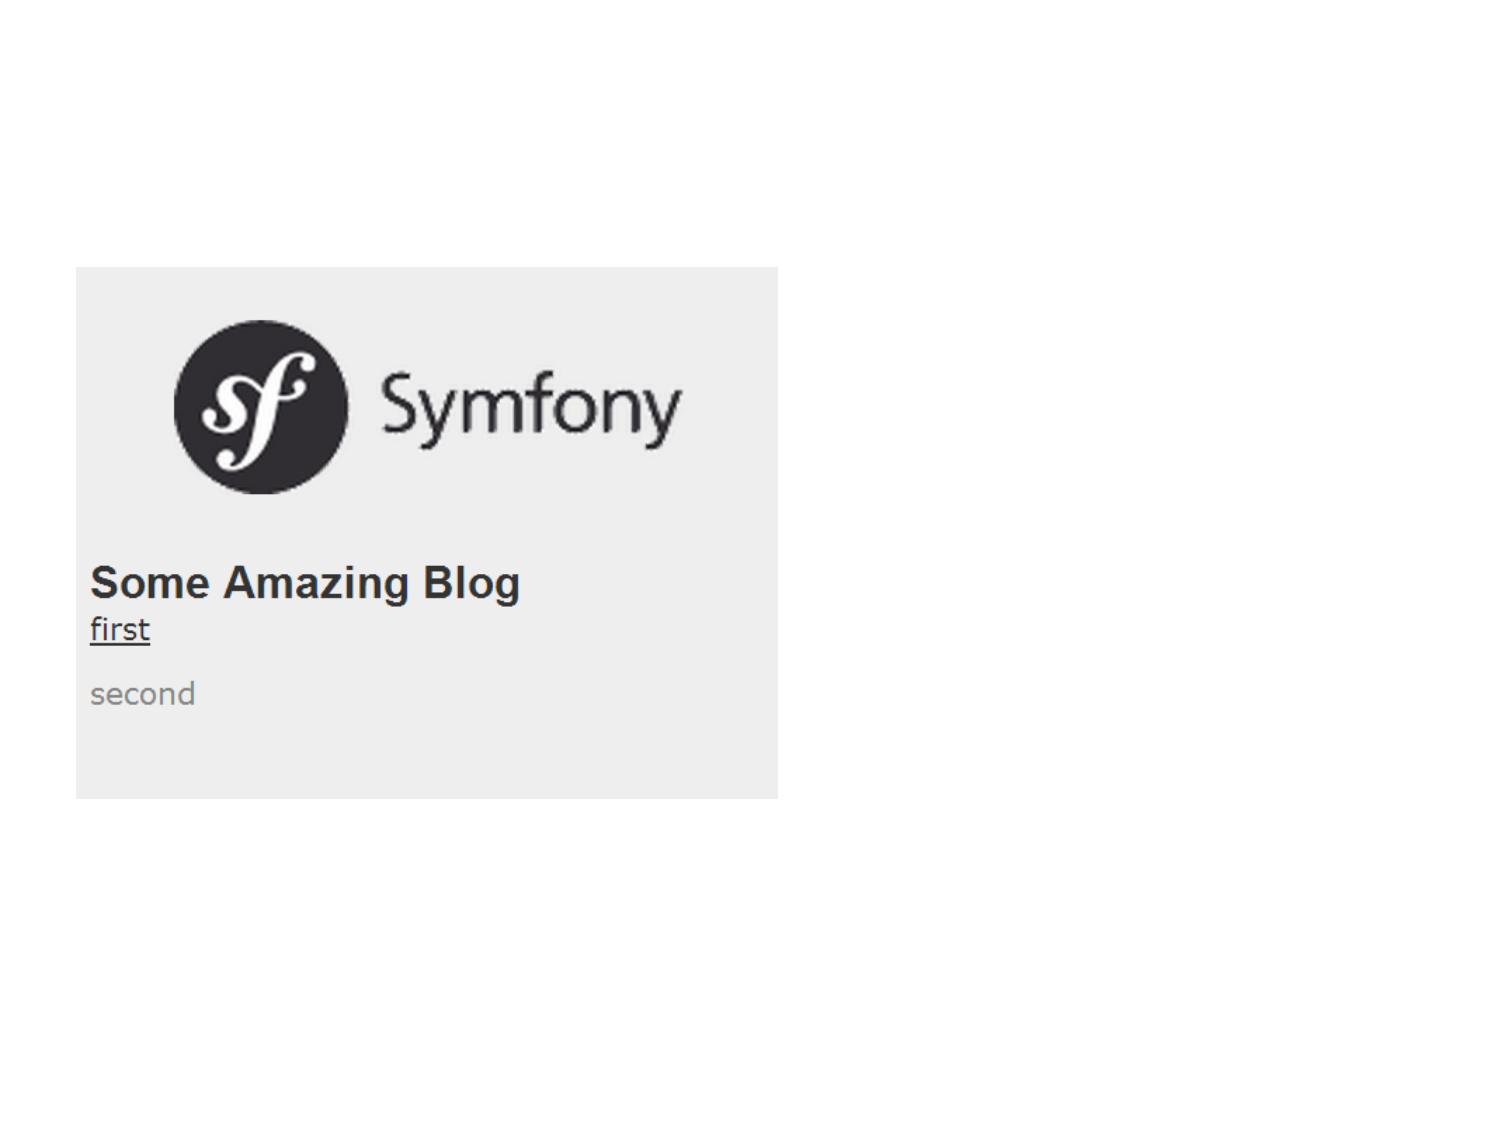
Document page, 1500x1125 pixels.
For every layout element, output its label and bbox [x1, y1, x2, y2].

picture [76, 266, 779, 799]
